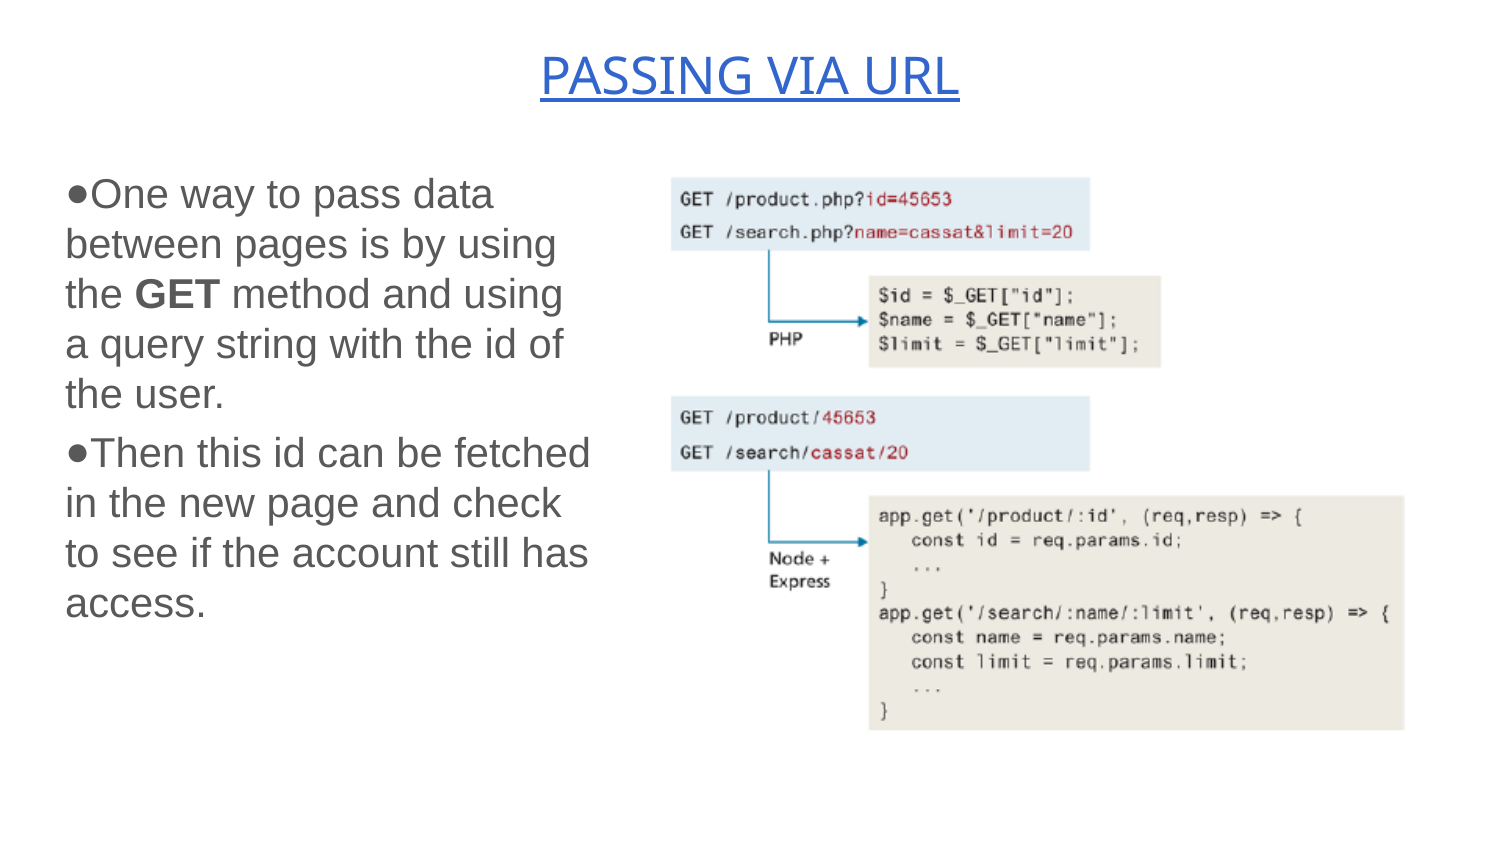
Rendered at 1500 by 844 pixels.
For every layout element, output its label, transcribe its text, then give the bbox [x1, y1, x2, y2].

picture [662, 171, 1419, 743]
subtitle One way to pass data between pages is by using the GET method and using a query string with the id of the user. Then this id can be fetched in the new page and check to see if the account still has access. [50, 159, 613, 810]
title PASSING VIA URL [0, 37, 1500, 110]
